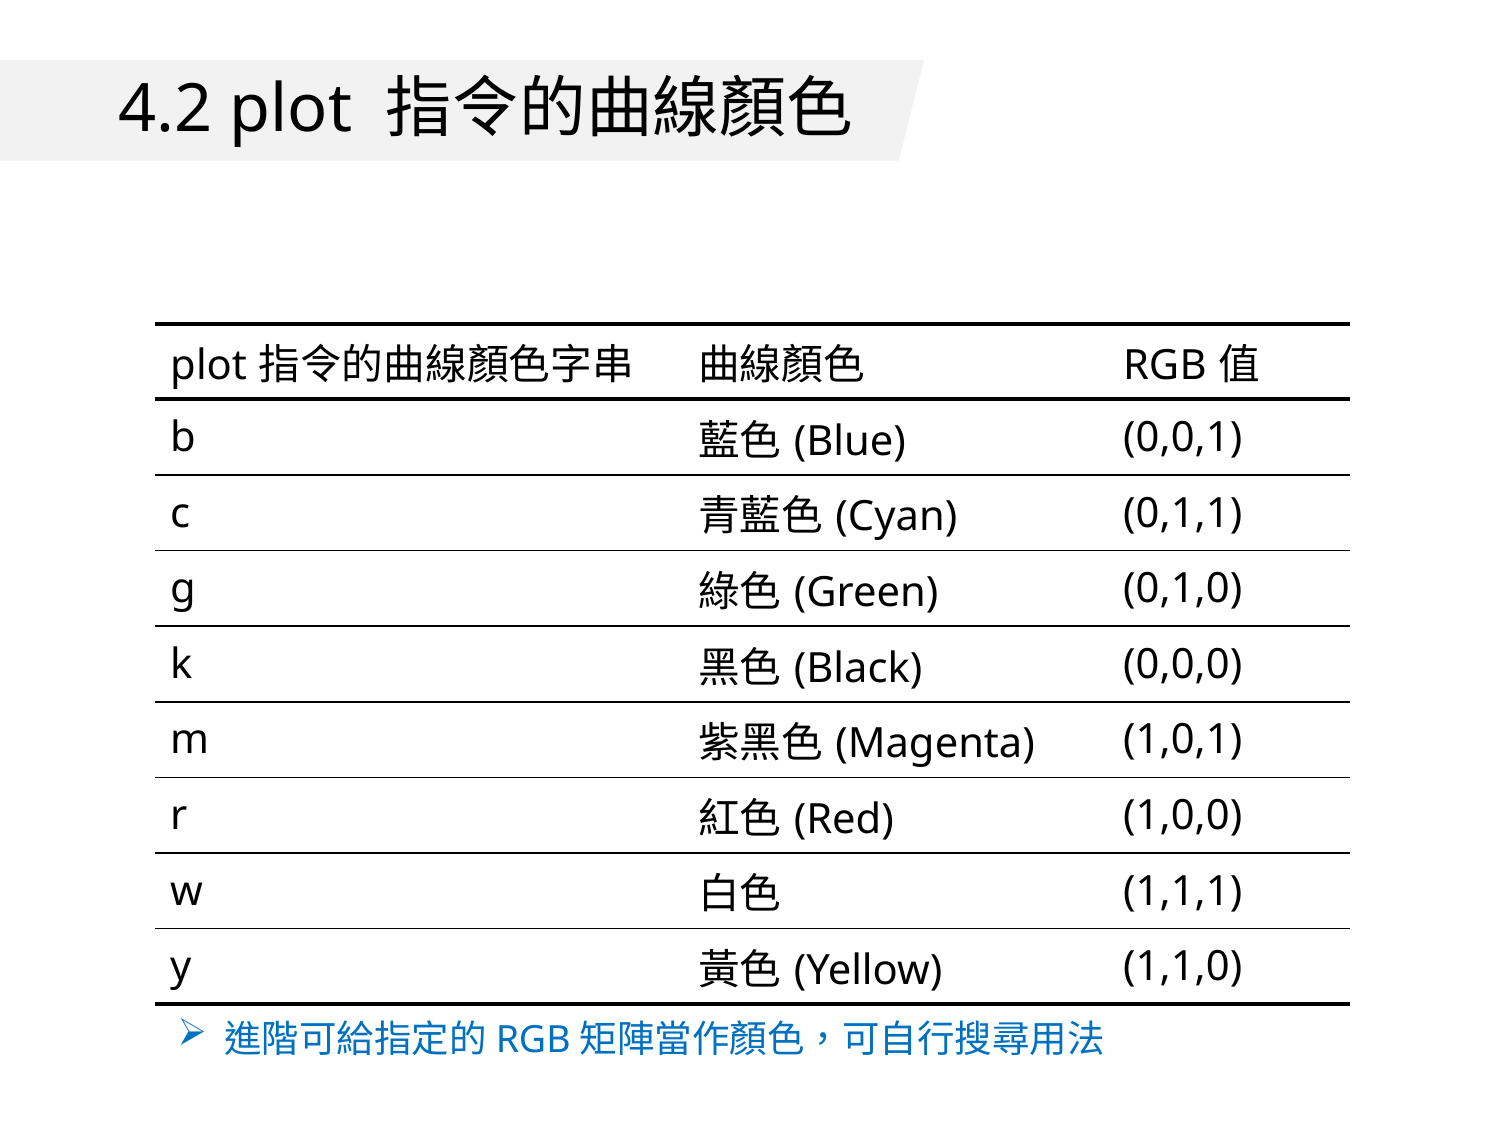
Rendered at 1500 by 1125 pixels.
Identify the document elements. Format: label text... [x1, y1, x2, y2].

table_cell 紫黑色(Magenta) [683, 703, 1108, 777]
table_cell (0,1,0) [1108, 551, 1350, 625]
table_cell m [155, 703, 683, 777]
table_cell r [155, 778, 683, 852]
table_cell (0,0,0) [1108, 627, 1350, 701]
table_cell 青藍色(Cyan) [683, 476, 1108, 550]
table_cell (0,0,1) [1108, 401, 1350, 474]
table_cell (0,1,1) [1108, 476, 1350, 550]
table_cell (1,0,0) [1108, 778, 1350, 852]
table_cell (1,1,1) [1108, 854, 1350, 928]
text_box 進階可給指定的RGB矩陣當作顏色，可自行搜尋用法 [162, 1007, 1120, 1067]
table_cell 黑色(Black) [683, 627, 1108, 701]
table_header 曲線顏色 [683, 326, 1108, 397]
table_cell (1,1,0) [1108, 929, 1350, 1002]
table_cell 紅色(Red) [683, 778, 1108, 852]
table_cell c [155, 476, 683, 550]
table_cell 藍色(Blue) [683, 401, 1108, 474]
title 4.2 plot 指令的曲線顏色 [103, 59, 942, 161]
table_cell w [155, 854, 683, 928]
table_cell k [155, 627, 683, 701]
table_cell 白色 [683, 854, 1108, 928]
table_cell 黃色(Yellow) [683, 929, 1108, 1002]
table_header RGB值 [1108, 326, 1350, 397]
table_cell (1,0,1) [1108, 703, 1350, 777]
table_header plot指令的曲線顏色字串 [155, 326, 683, 397]
table_cell 綠色(Green) [683, 551, 1108, 625]
table_cell b [155, 401, 683, 474]
table_cell y [155, 929, 683, 1002]
table_cell g [155, 551, 683, 625]
